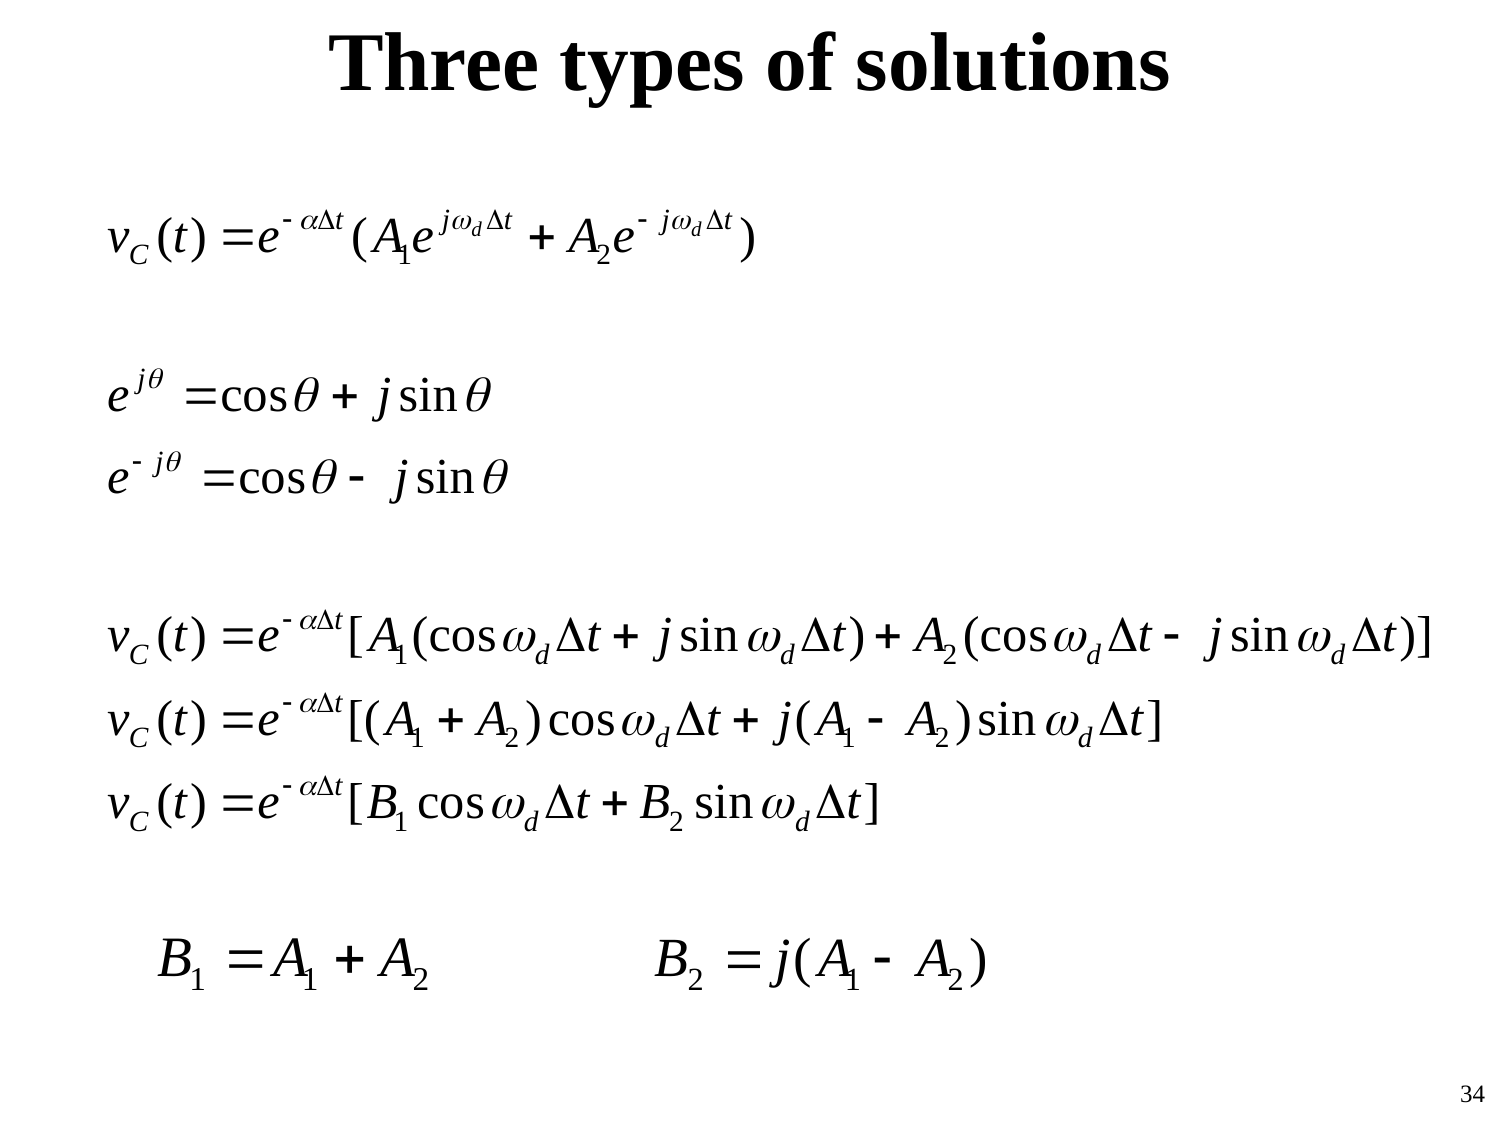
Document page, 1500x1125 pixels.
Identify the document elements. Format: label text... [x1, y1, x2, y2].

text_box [100, 194, 1439, 844]
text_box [147, 918, 438, 1001]
slide_number 34 [1186, 1069, 1500, 1125]
text_box Three types of solutions [0, 0, 1500, 126]
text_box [644, 921, 1001, 1001]
